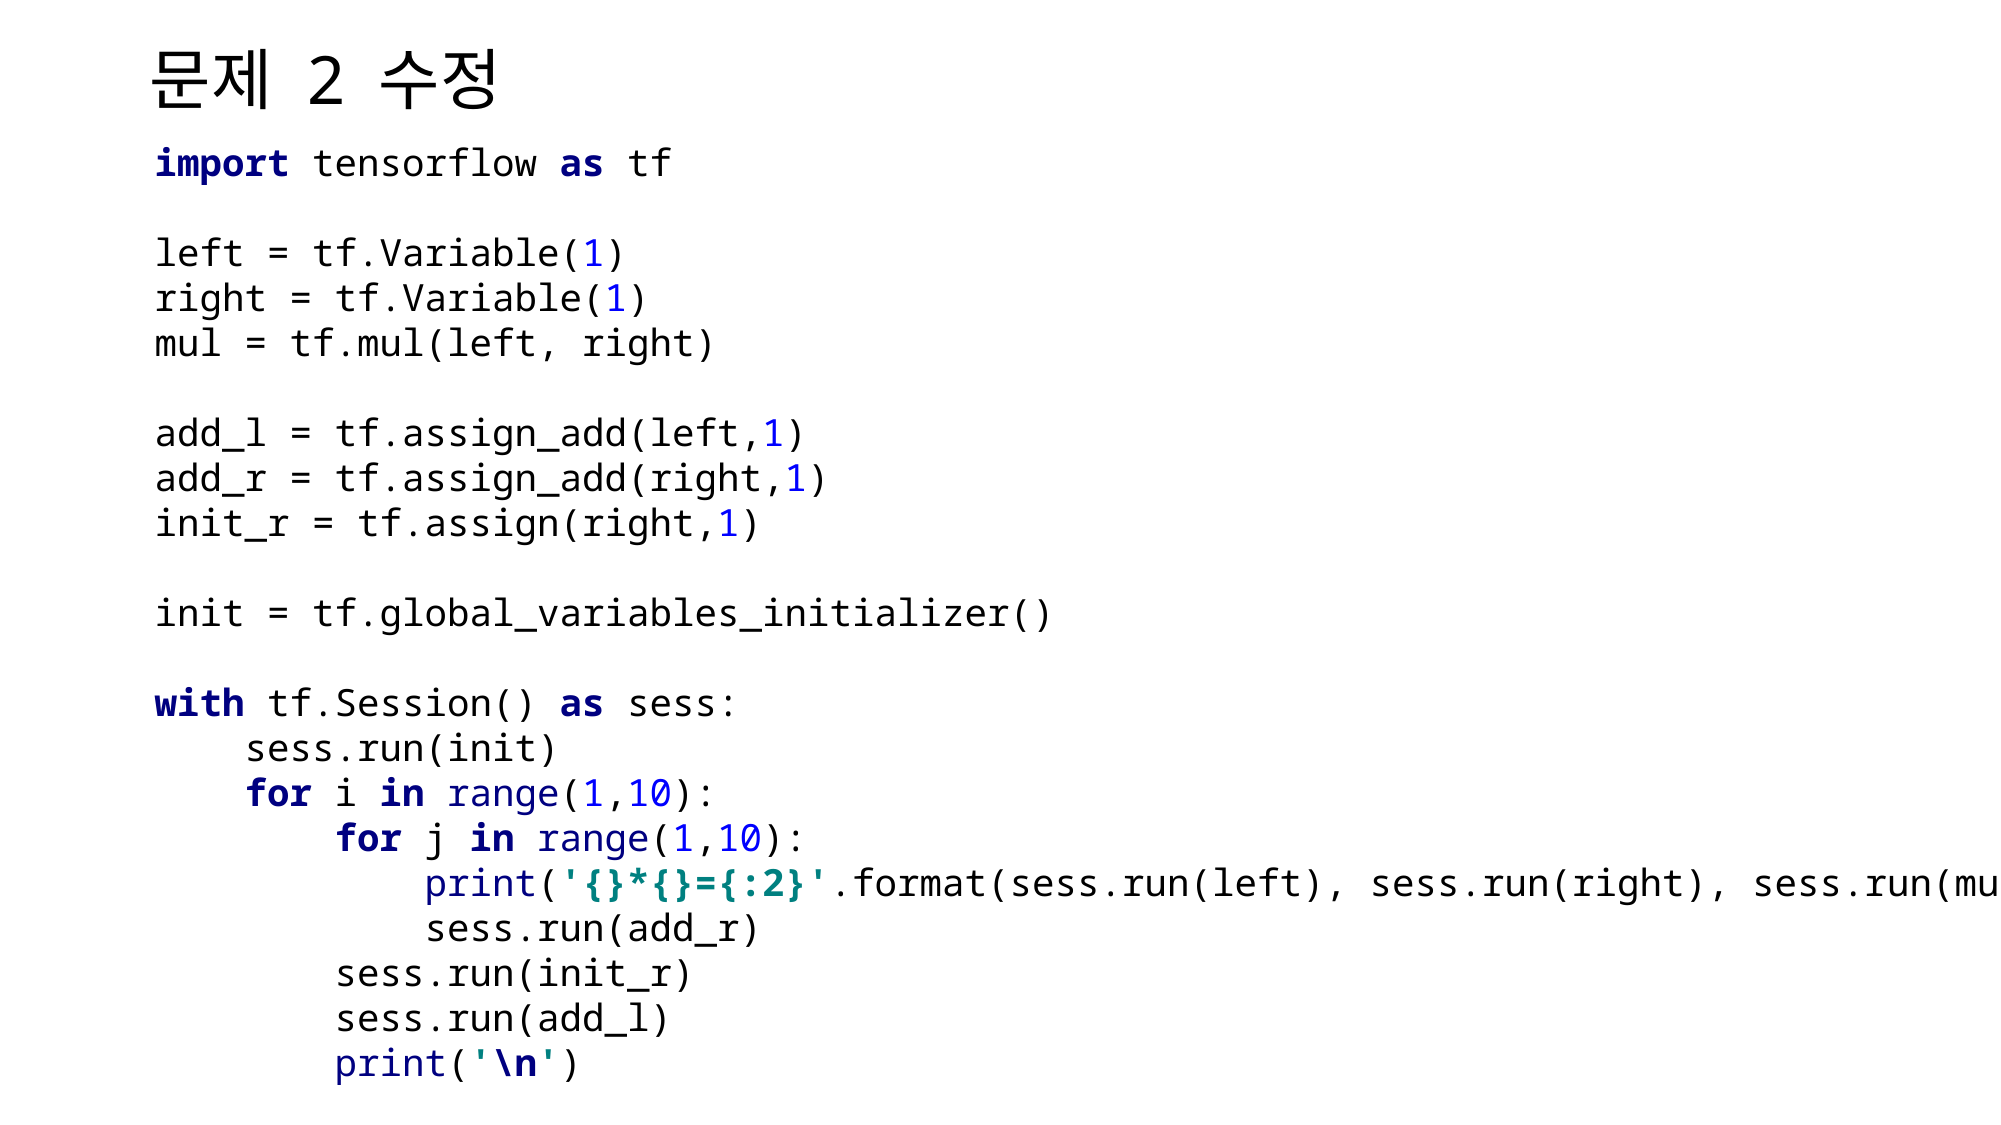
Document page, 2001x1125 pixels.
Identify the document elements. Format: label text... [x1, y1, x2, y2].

title 문제 2 수정 [134, 0, 1860, 193]
list import tensorflow as tf left = tf.Variable(1) right = tf.Variable(1) mul = tf.mul(left, right) add_l = tf.assign_add(left,1) add_r = tf.assign_add(right,1) init_r = tf.assign(right,1) init = tf.global_variables_initializer() with tf.Session() as sess: sess.run(init) for i in range(1,10): for j in range(1,10): print('{}*{}={:2}'.format(sess.run(left), sess.run(right), sess.run(mul))) sess.run(add_r) sess.run(init_r) sess.run(add_l) print('\n') [139, 131, 2000, 1125]
